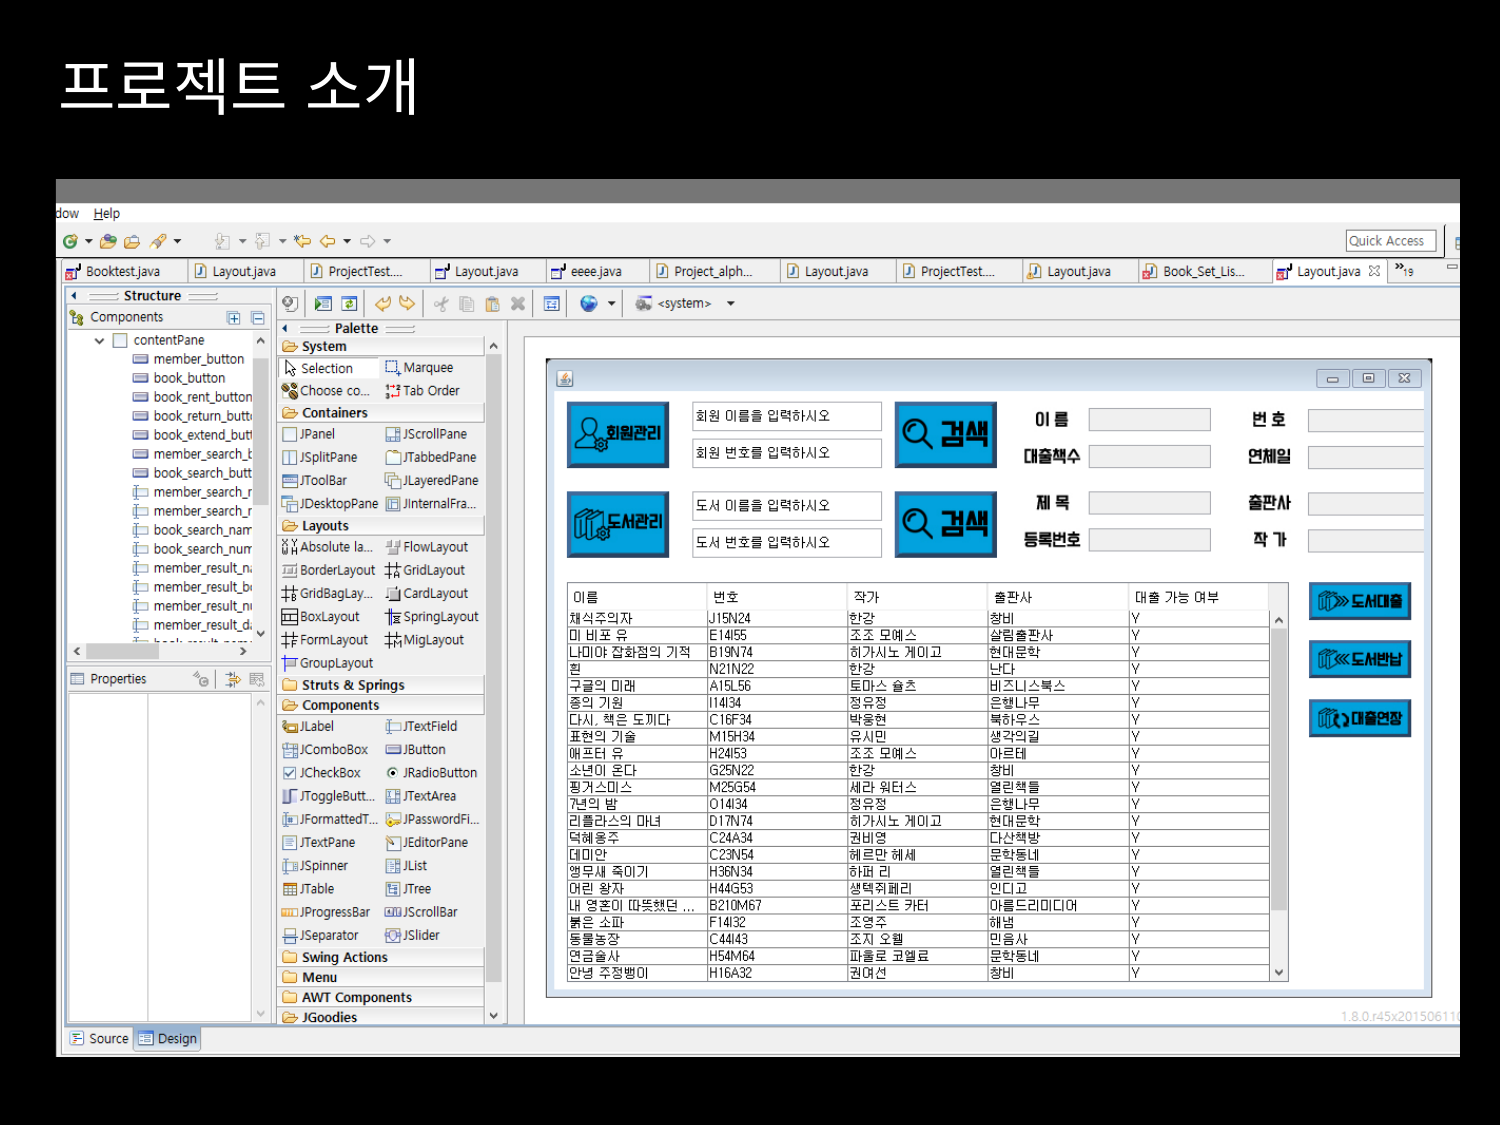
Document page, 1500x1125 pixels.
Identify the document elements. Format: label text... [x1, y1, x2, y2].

picture [55, 179, 1460, 1057]
text_box 프로젝트 소개 [43, 40, 477, 130]
